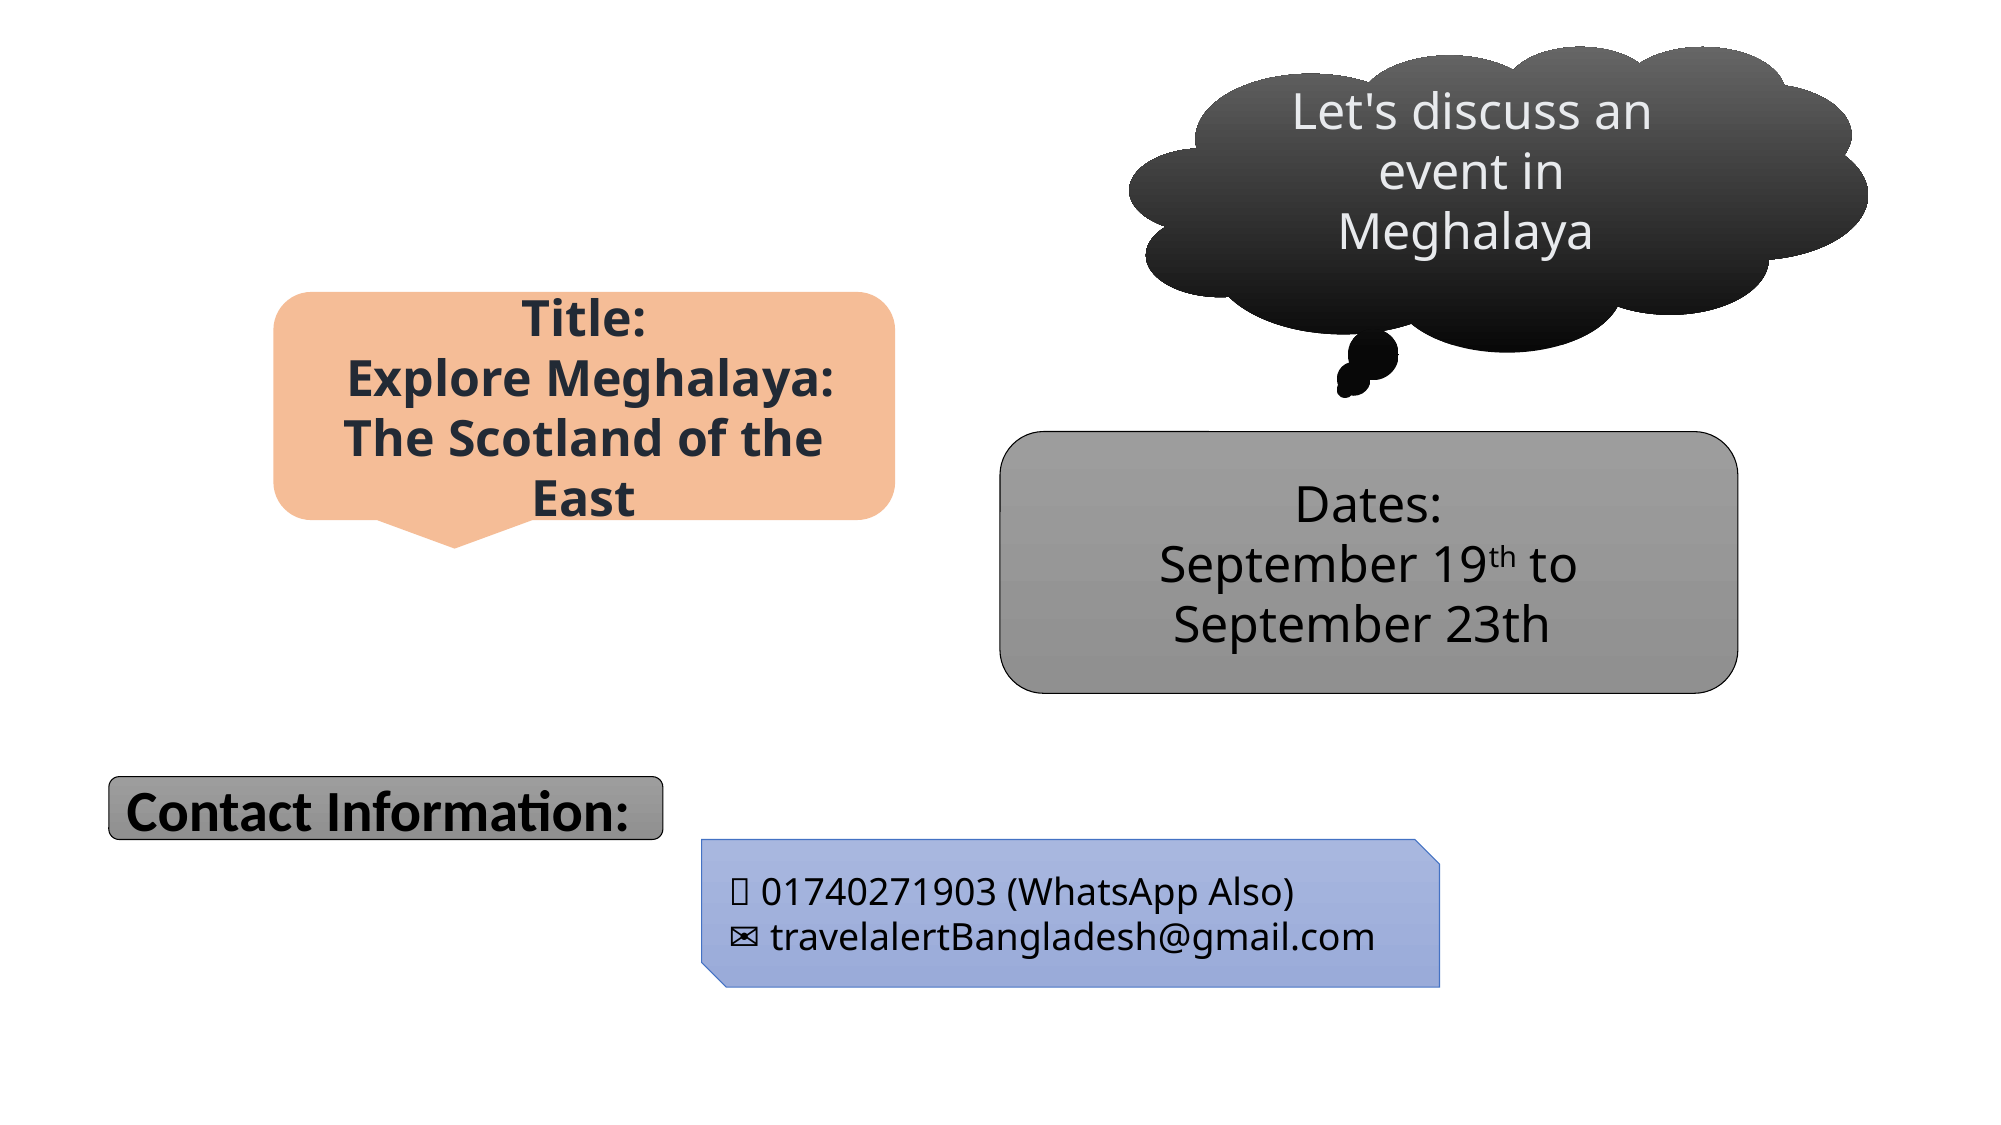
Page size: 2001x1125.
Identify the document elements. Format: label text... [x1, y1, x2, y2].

text_box Let's discuss an event in Meghalaya [1129, 46, 1869, 399]
text_box Contact Information: [108, 776, 664, 841]
text_box Dates: September 19th to September 23th [999, 430, 1739, 694]
text_box 📞 01740271903 (WhatsApp Also) ✉️ travelalertBangladesh@gmail.com [701, 838, 1441, 988]
text_box Title: Explore Meghalaya: The Scotland of the East [273, 291, 896, 549]
